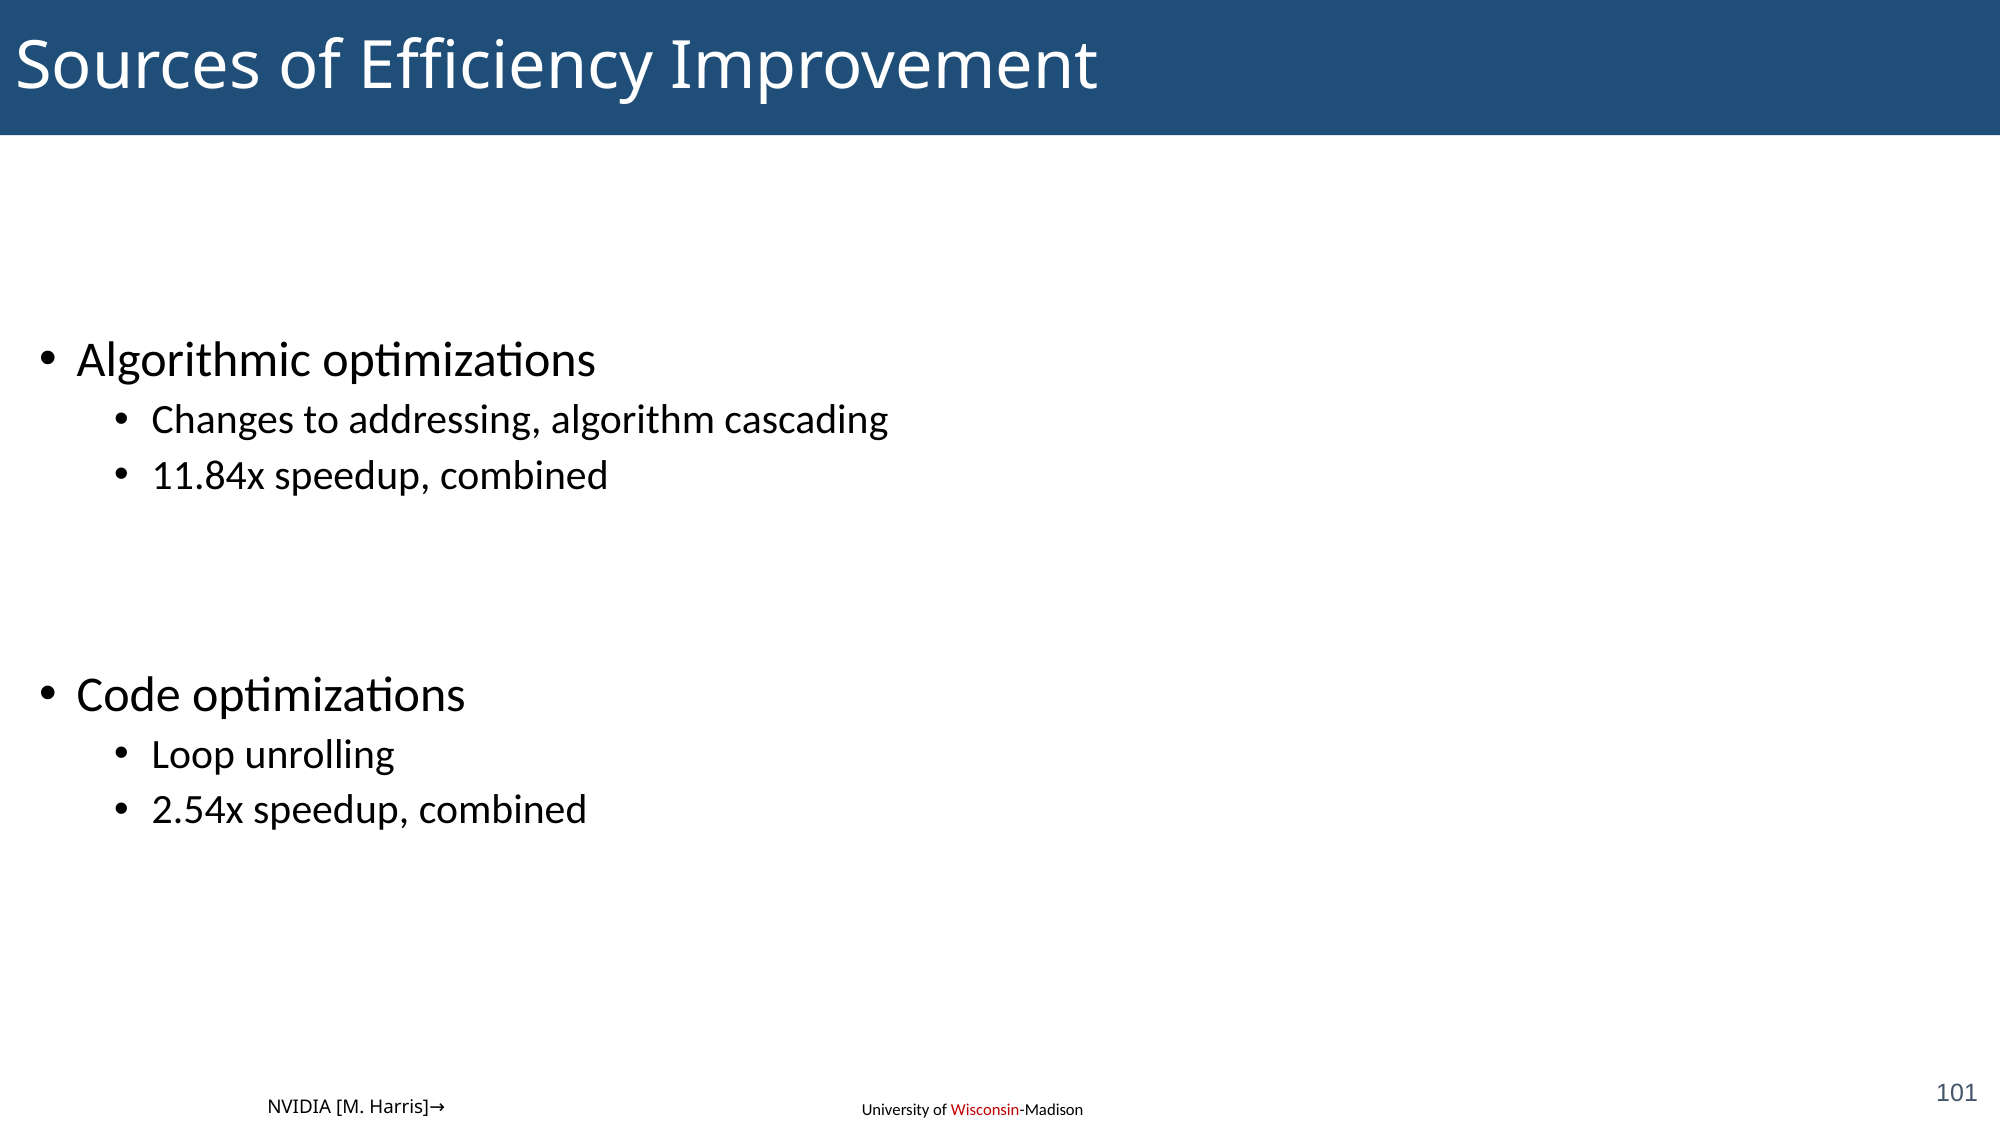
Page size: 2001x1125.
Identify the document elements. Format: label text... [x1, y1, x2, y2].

title Sources of Efficiency Improvement [0, 0, 2000, 136]
slide_number 101 [1879, 1069, 1994, 1114]
text_box NVIDIA [M. Harris]→ [252, 1087, 460, 1125]
list Algorithmic optimizations Changes to addressing, algorithm cascading 11.84x speedup, combined Code optimizations Loop unrolling 2.54x speedup, combined [24, 245, 1987, 1055]
